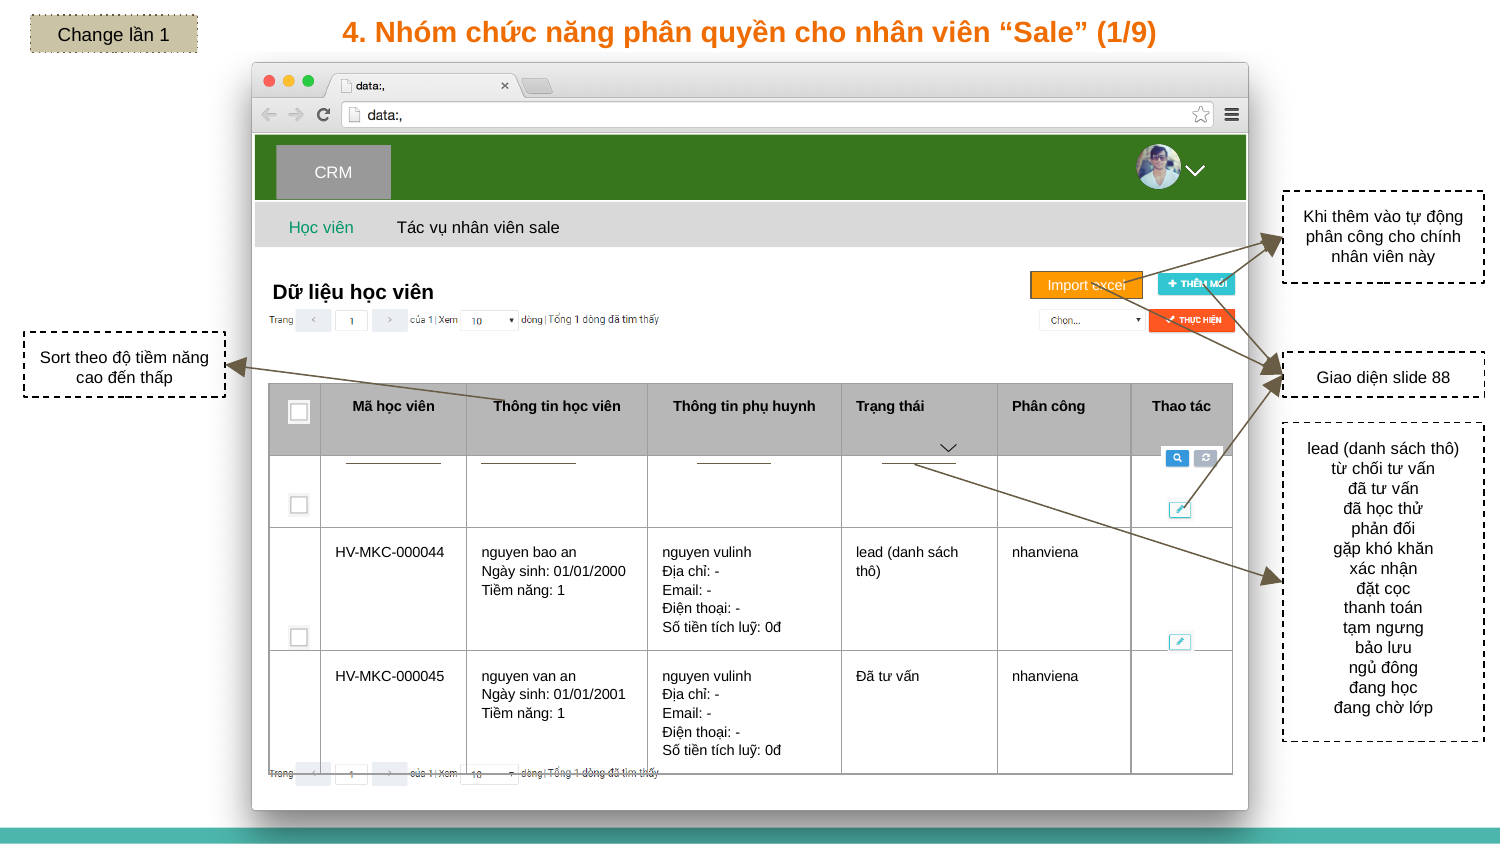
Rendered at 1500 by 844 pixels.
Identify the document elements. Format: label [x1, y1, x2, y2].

text_box [1303, 351, 1485, 398]
title [51, 0, 1449, 53]
text_box [882, 236, 1284, 583]
picture [197, 52, 1303, 844]
text_box [1303, 190, 1485, 283]
text_box [224, 364, 506, 401]
text_box [30, 15, 198, 53]
text_box [23, 331, 197, 398]
text_box [1303, 422, 1485, 742]
